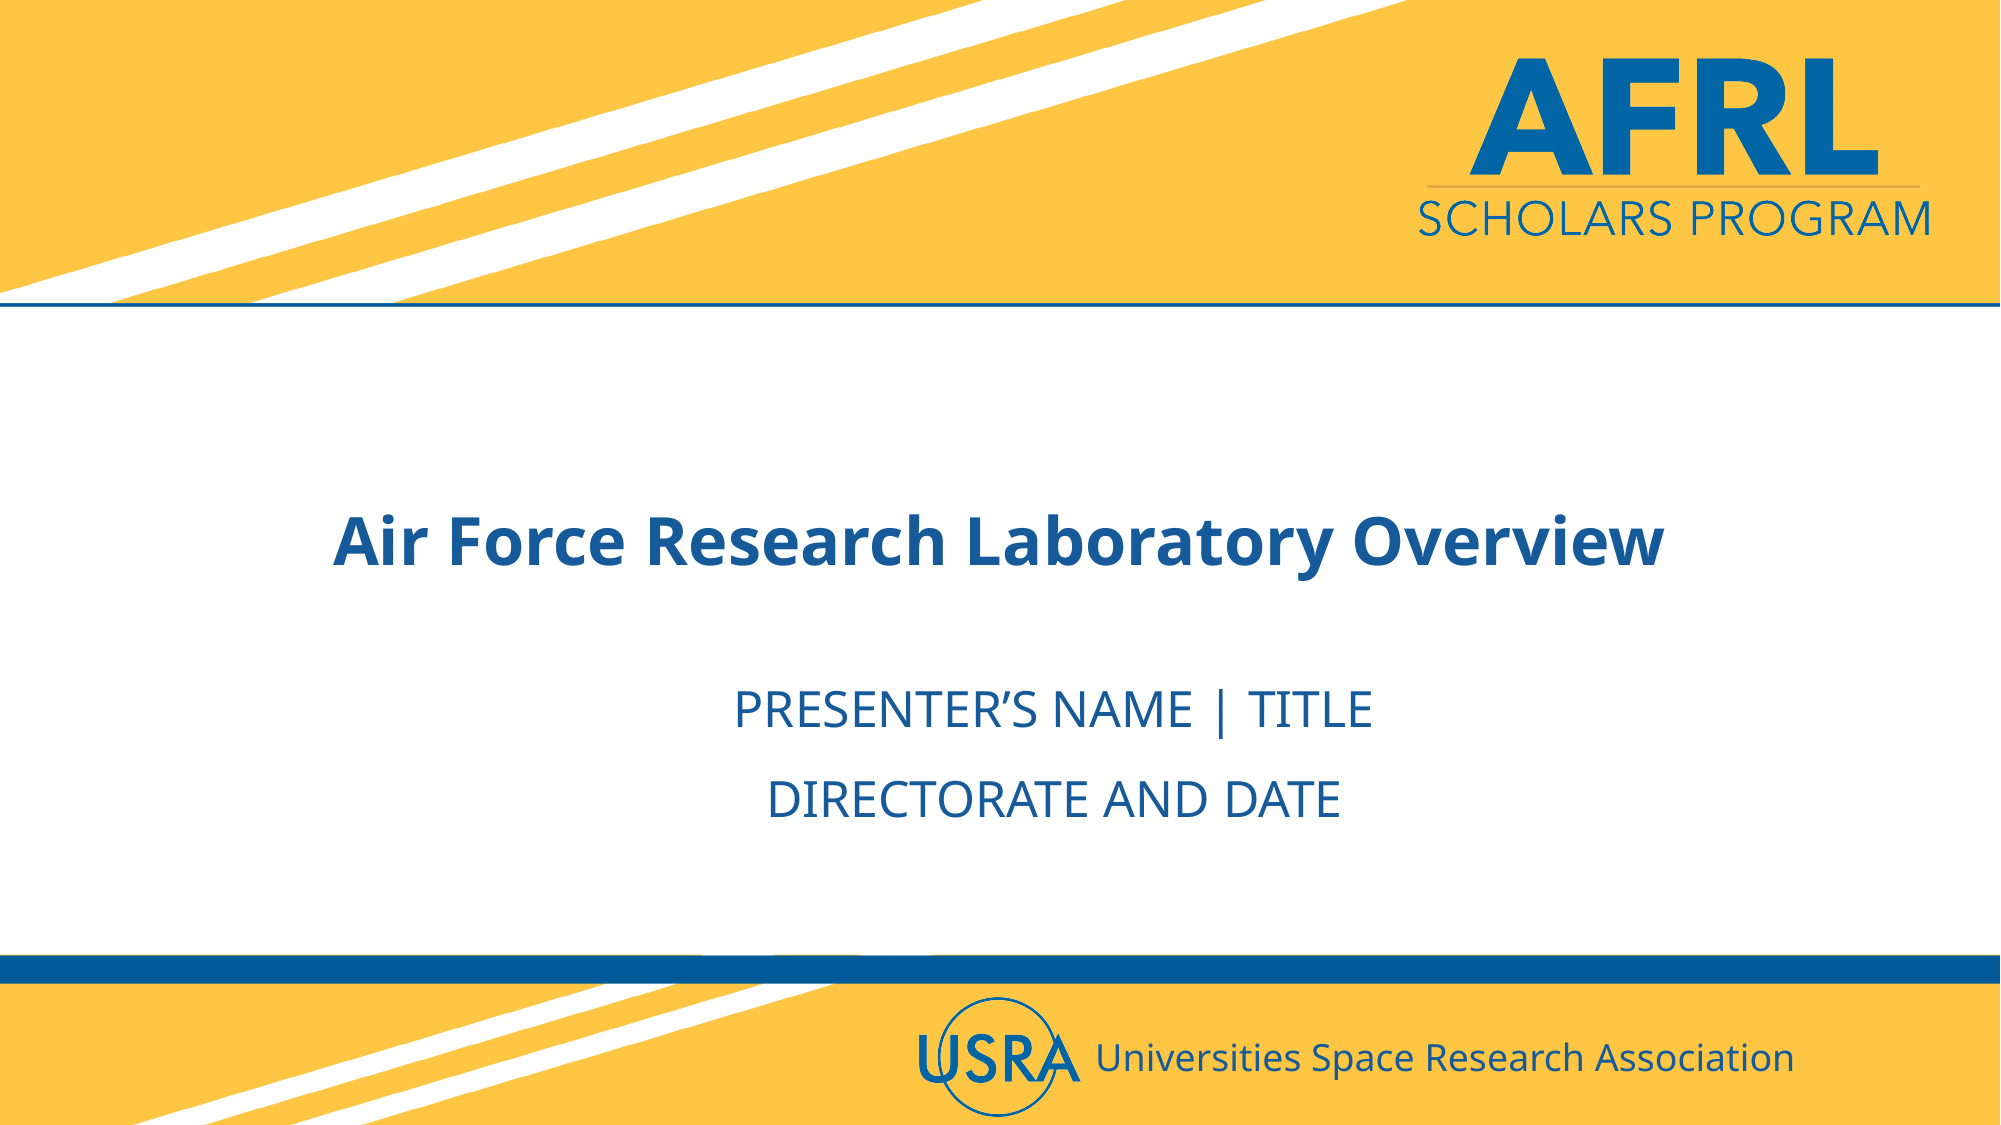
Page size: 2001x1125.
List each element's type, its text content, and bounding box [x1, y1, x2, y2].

subtitle Air Force Research Laboratory Overview [249, 500, 1750, 626]
text_box PRESENTER’S NAME | TITLE DIRECTORATE AND DATE [199, 639, 1909, 912]
picture [0, 0, 2000, 1125]
